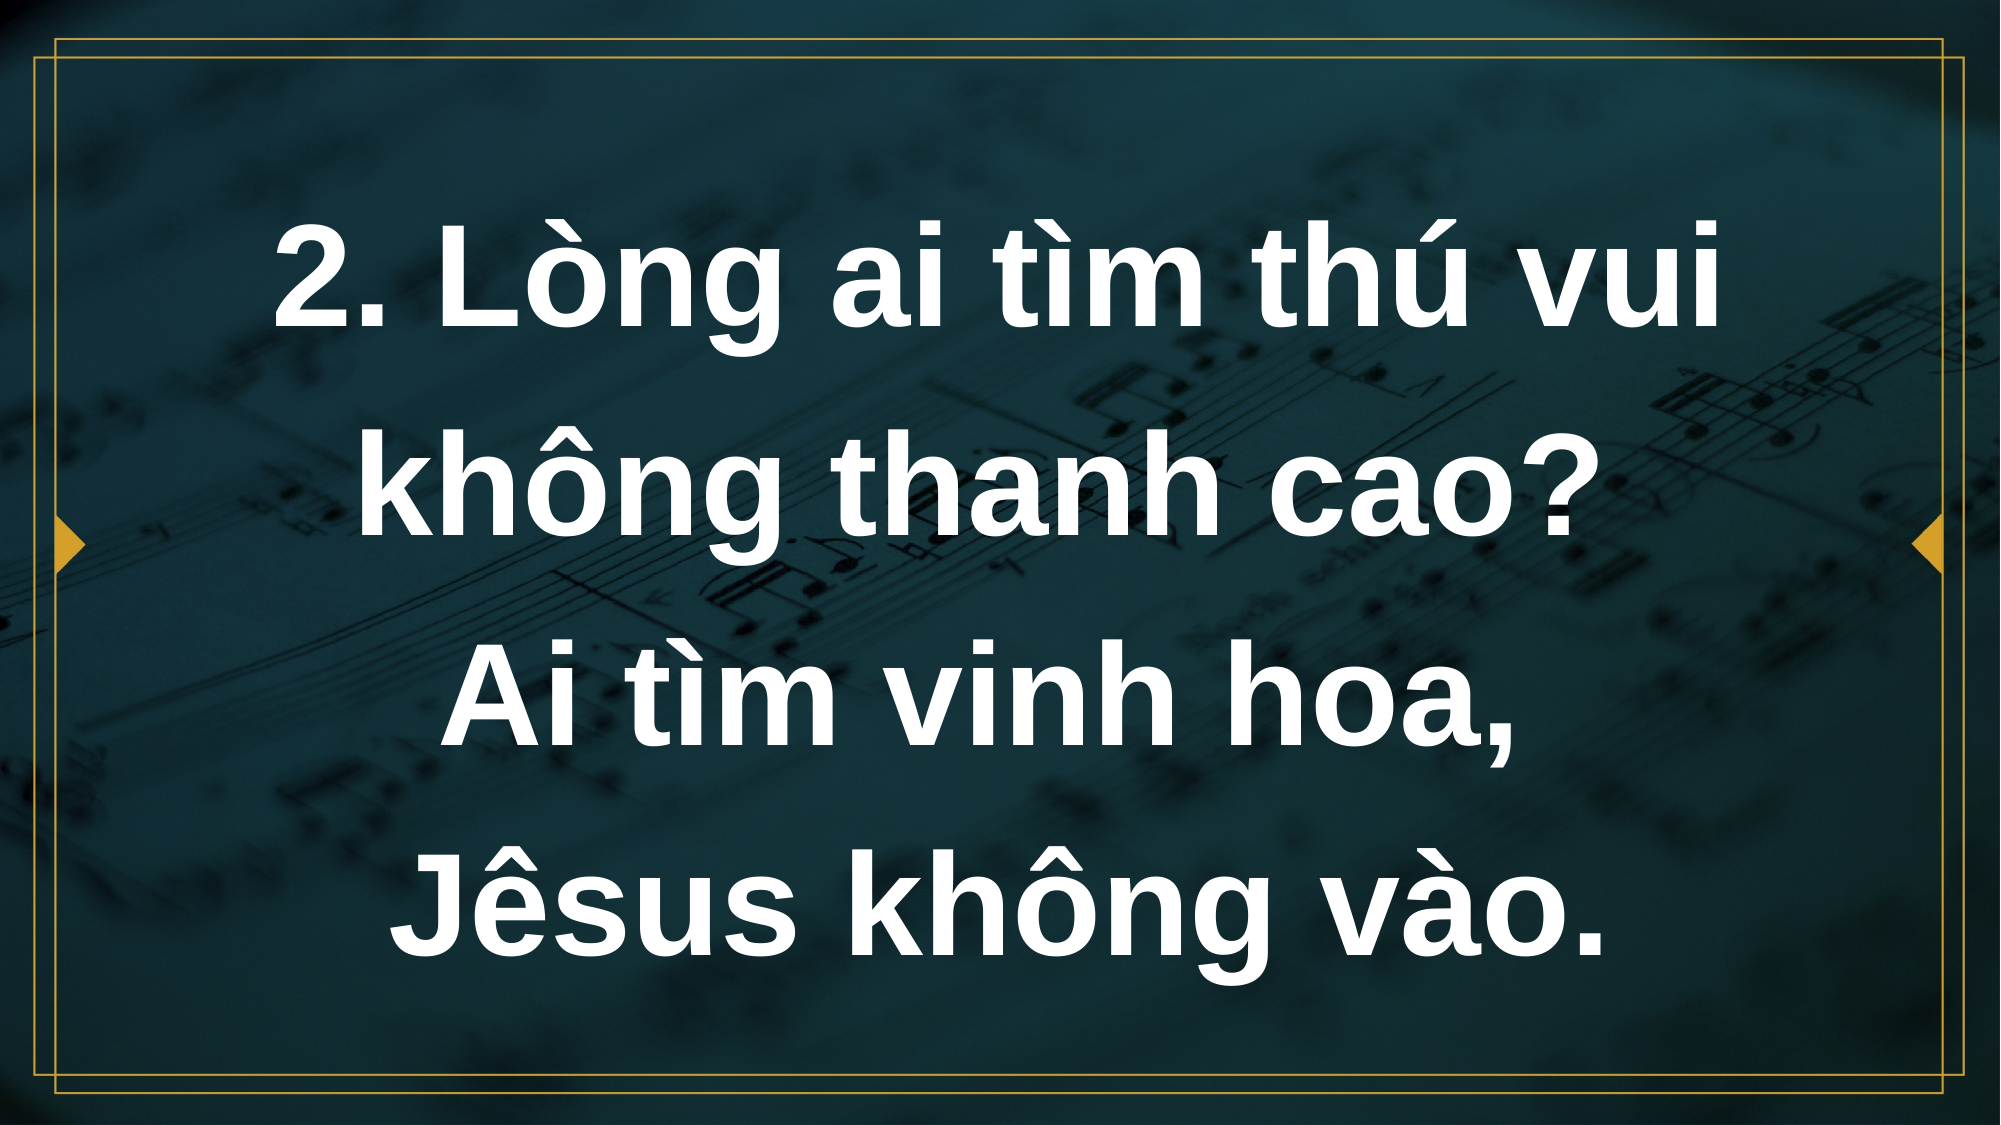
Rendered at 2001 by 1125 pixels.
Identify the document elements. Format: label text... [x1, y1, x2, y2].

title 2. Lòng ai tìm thú vui không thanh cao? Ai tìm vinh hoa, Jêsus không vào. [55, 53, 1945, 1077]
picture [0, 0, 2000, 1125]
